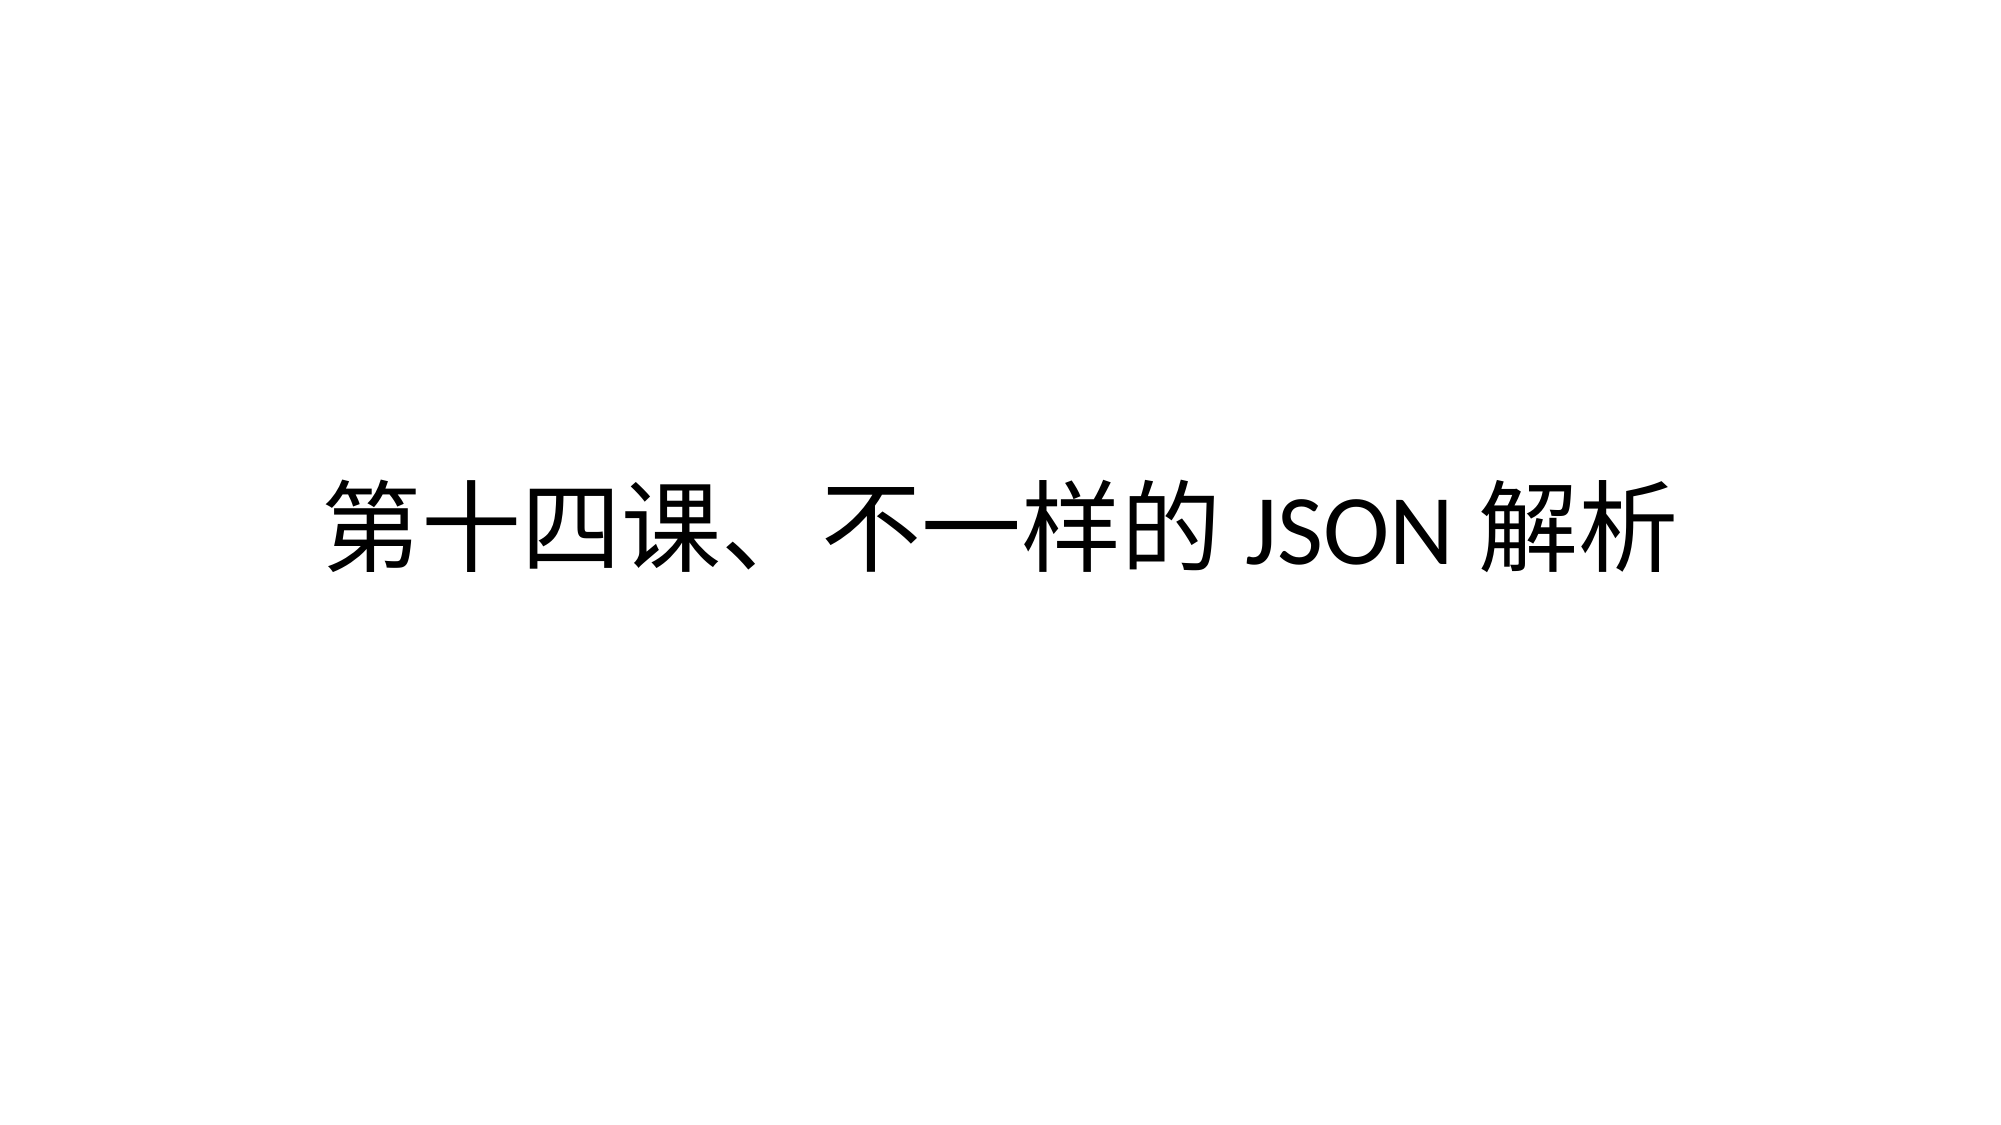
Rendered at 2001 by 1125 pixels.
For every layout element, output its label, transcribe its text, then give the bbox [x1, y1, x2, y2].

text_box 第十四课、不一样的JSON解析 [0, 428, 2000, 620]
